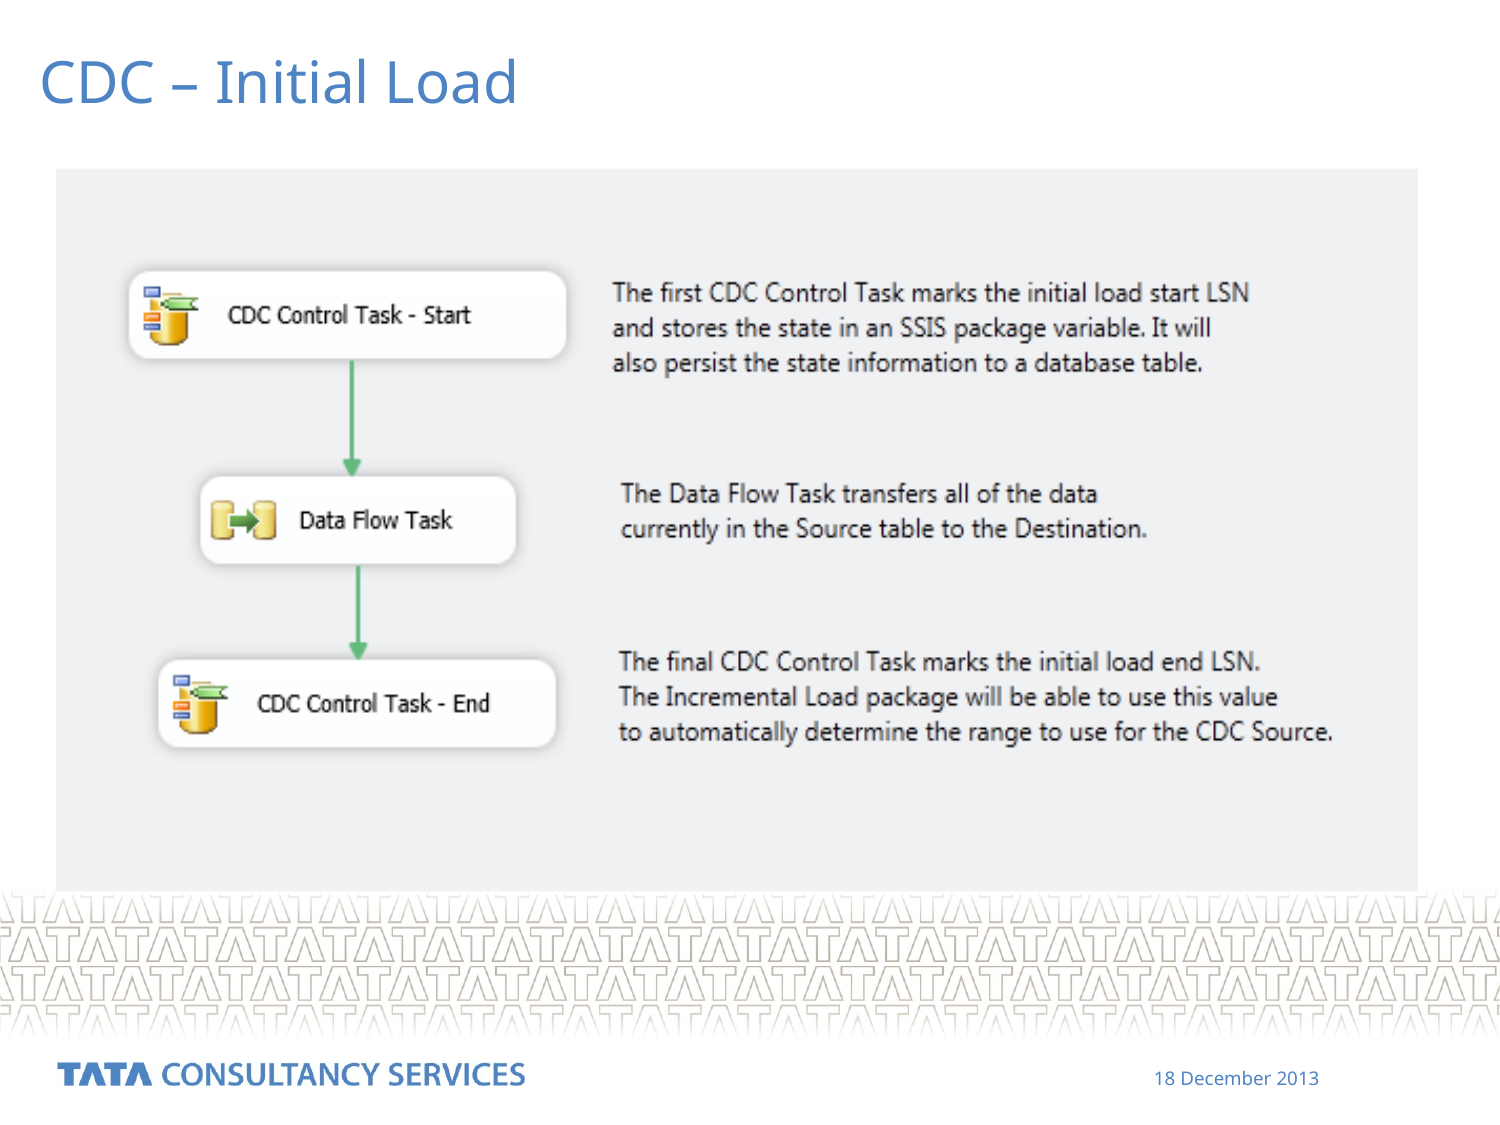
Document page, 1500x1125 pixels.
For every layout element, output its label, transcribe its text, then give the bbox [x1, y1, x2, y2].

picture [0, 167, 1500, 1039]
text_box CDC – Initial Load [24, 37, 1472, 138]
picture [57, 1062, 525, 1086]
